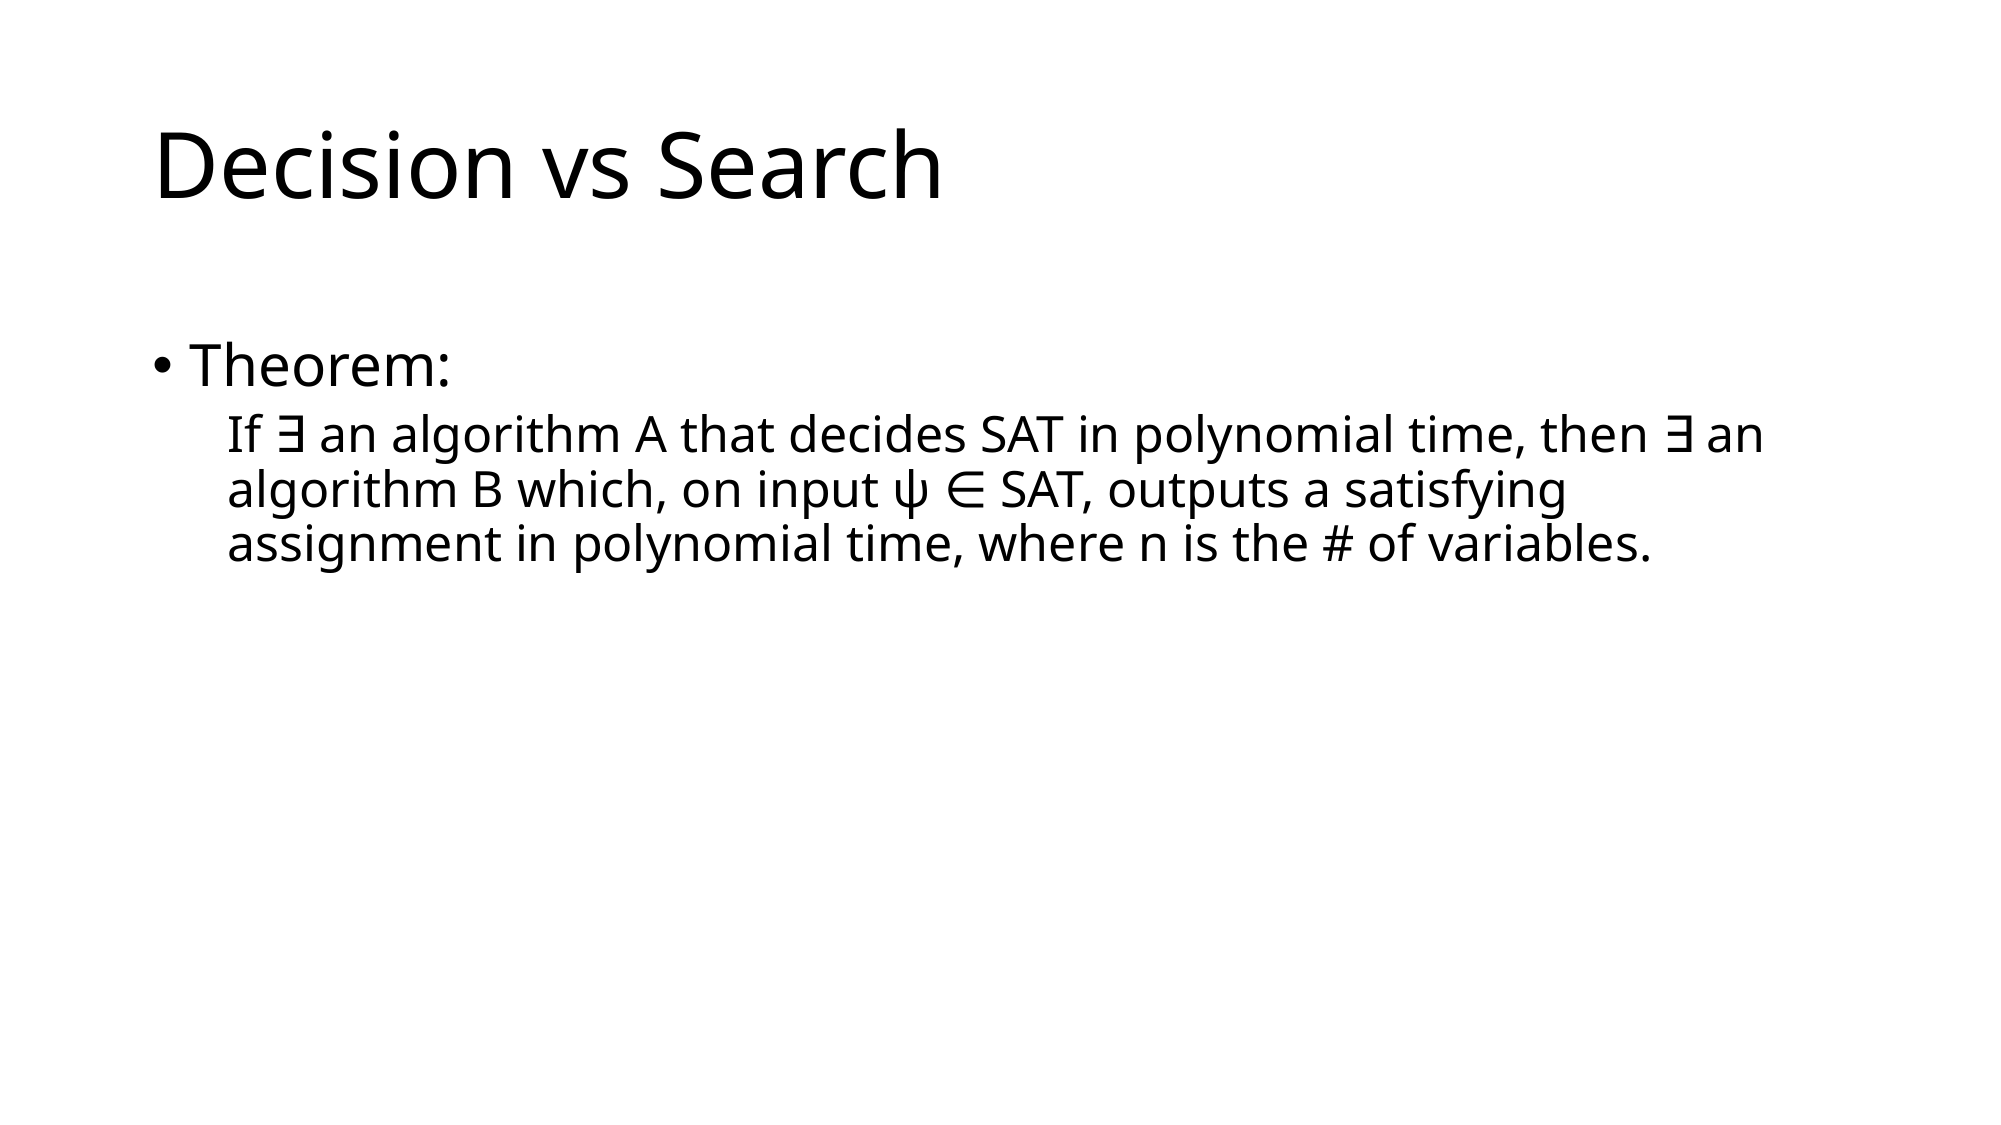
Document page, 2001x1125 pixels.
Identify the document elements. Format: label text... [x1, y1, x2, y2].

list Theorem: If ∃ an algorithm A that decides SAT in polynomial time, then ∃ an algorithm B which, on input ψ ∈ SAT, outputs a satisfying assignment in polynomial time, where n is the # of variables. [137, 238, 1863, 952]
title Decision vs Search [137, 59, 1863, 238]
